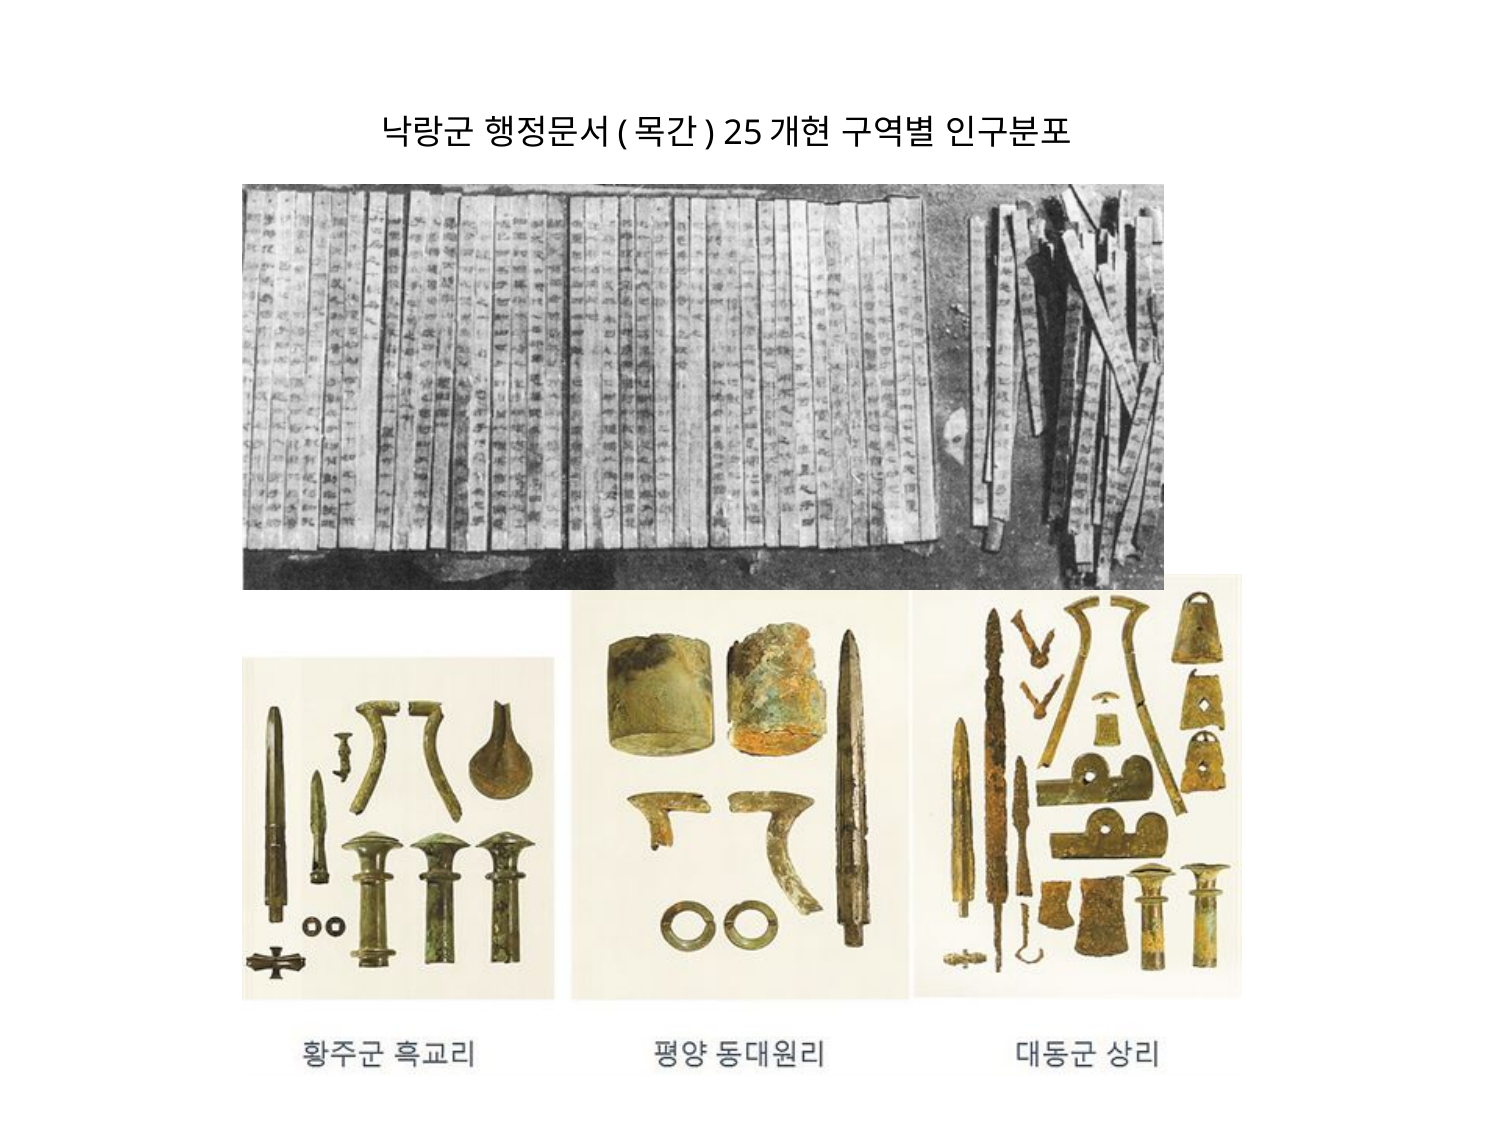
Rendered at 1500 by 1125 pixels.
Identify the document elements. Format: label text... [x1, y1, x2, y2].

title 낙랑군 행정문서(목간) 25개현 구역별 인구분포 [301, 90, 1152, 173]
picture [241, 184, 1165, 590]
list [241, 574, 1243, 1077]
